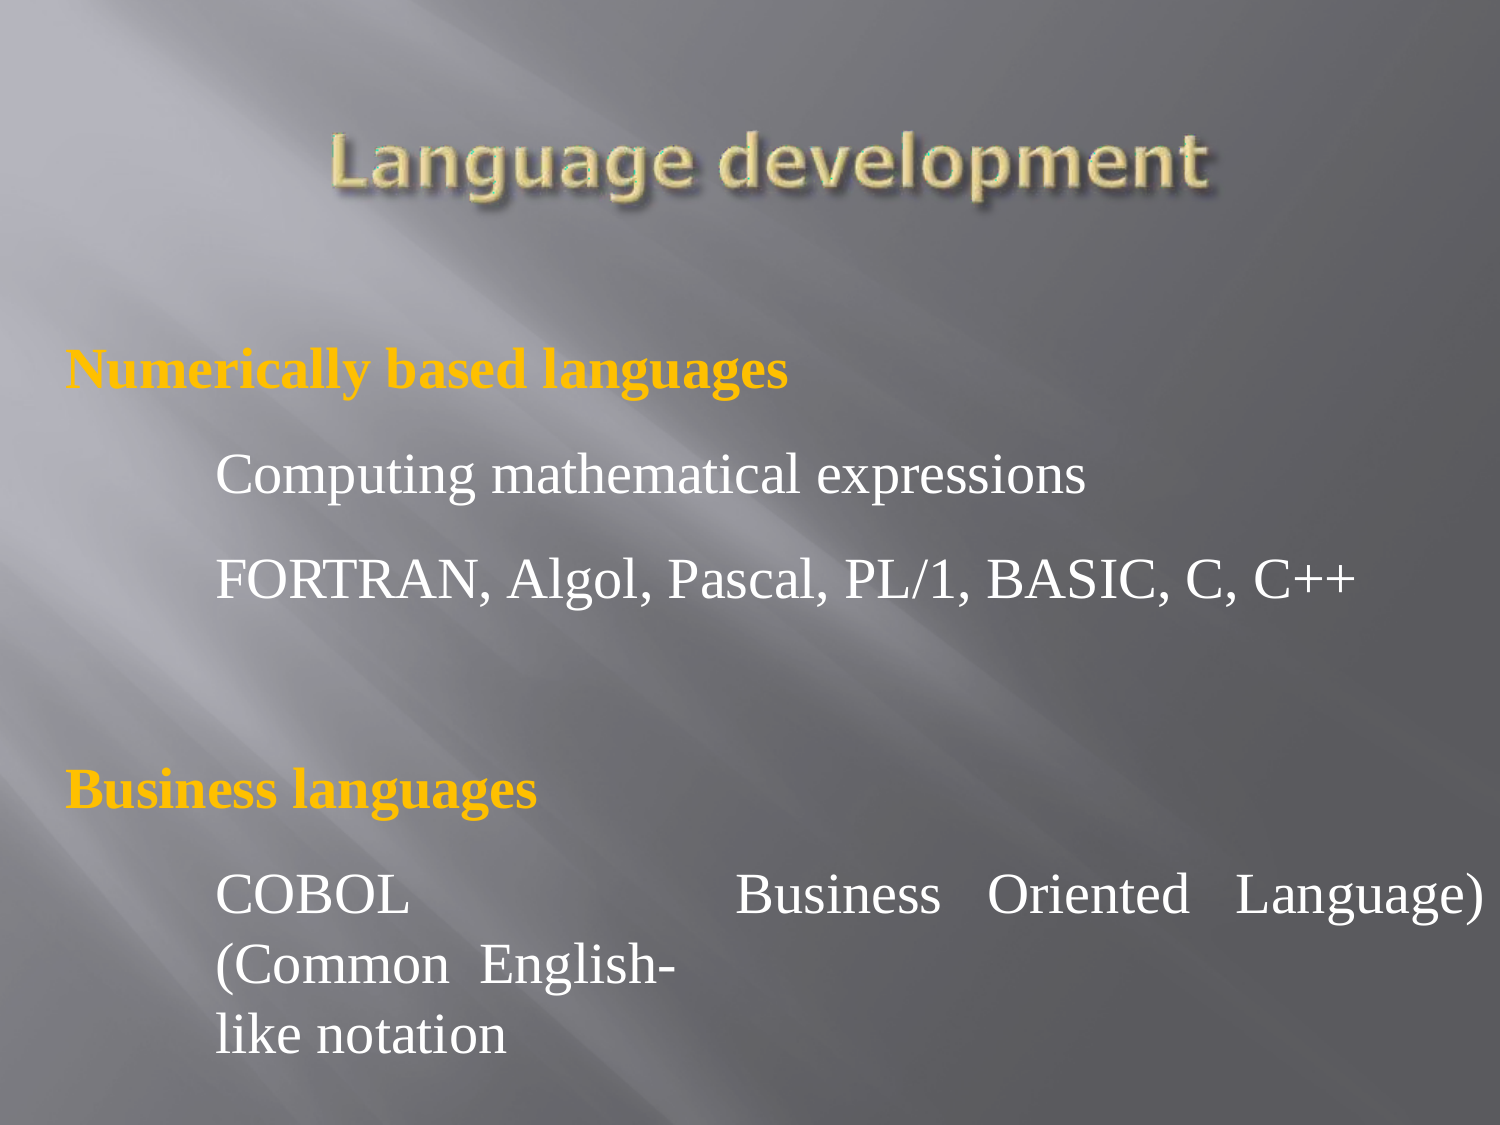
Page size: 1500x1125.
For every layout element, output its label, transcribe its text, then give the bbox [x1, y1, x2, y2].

text_box Oriented [985, 853, 1194, 926]
text_box Numerically based languages Computing mathematical expressions FORTRAN, Algol, Pascal, PL/1, BASIC, C, C++ [62, 293, 1368, 611]
text_box [274, 82, 1277, 230]
text_box Business [733, 853, 946, 926]
text_box Business languages COBOL (Common English-like notation [62, 713, 708, 1066]
text_box Language) [1233, 853, 1487, 926]
